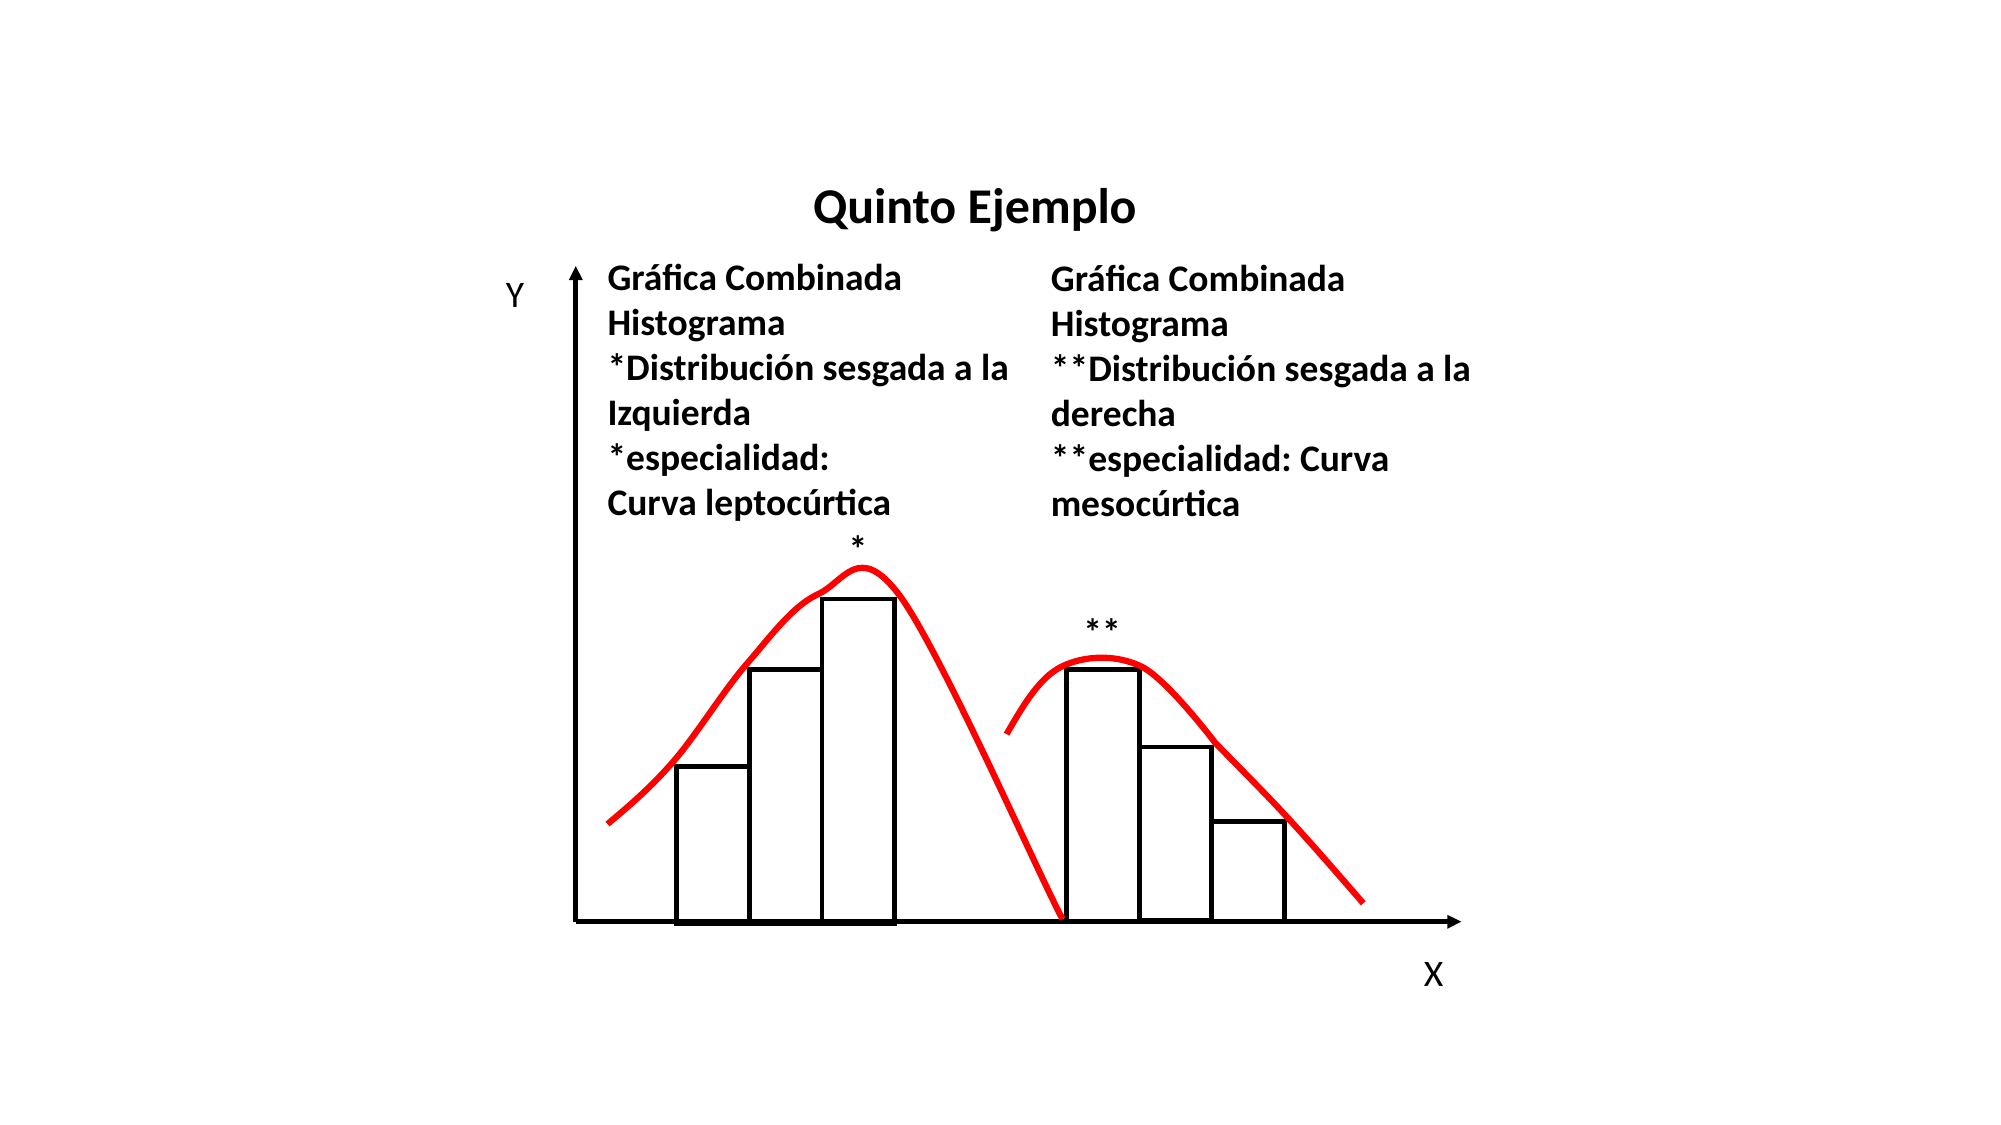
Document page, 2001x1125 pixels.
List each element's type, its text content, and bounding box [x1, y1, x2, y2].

text_box Gráfica Combinada Histograma **Distribución sesgada a la derecha **especialidad: Curva mesocúrtica [1036, 246, 1583, 622]
text_box [1211, 832, 1285, 921]
text_box [606, 578, 1064, 920]
text_box Gráfica Combinada Histograma *Distribución sesgada a la Izquierda *especialidad: Curva leptocúrtica [592, 245, 1140, 621]
text_box [1005, 661, 1365, 904]
text_box [821, 869, 896, 921]
text_box [1138, 797, 1211, 921]
text_box Quinto Ejemplo [772, 166, 1177, 241]
text_box * [818, 517, 898, 578]
text_box [676, 839, 748, 921]
text_box ** [1062, 622, 1142, 661]
text_box [1066, 763, 1138, 921]
text_box X [1409, 941, 1514, 1001]
text_box [748, 854, 821, 921]
text_box Y [491, 262, 592, 323]
